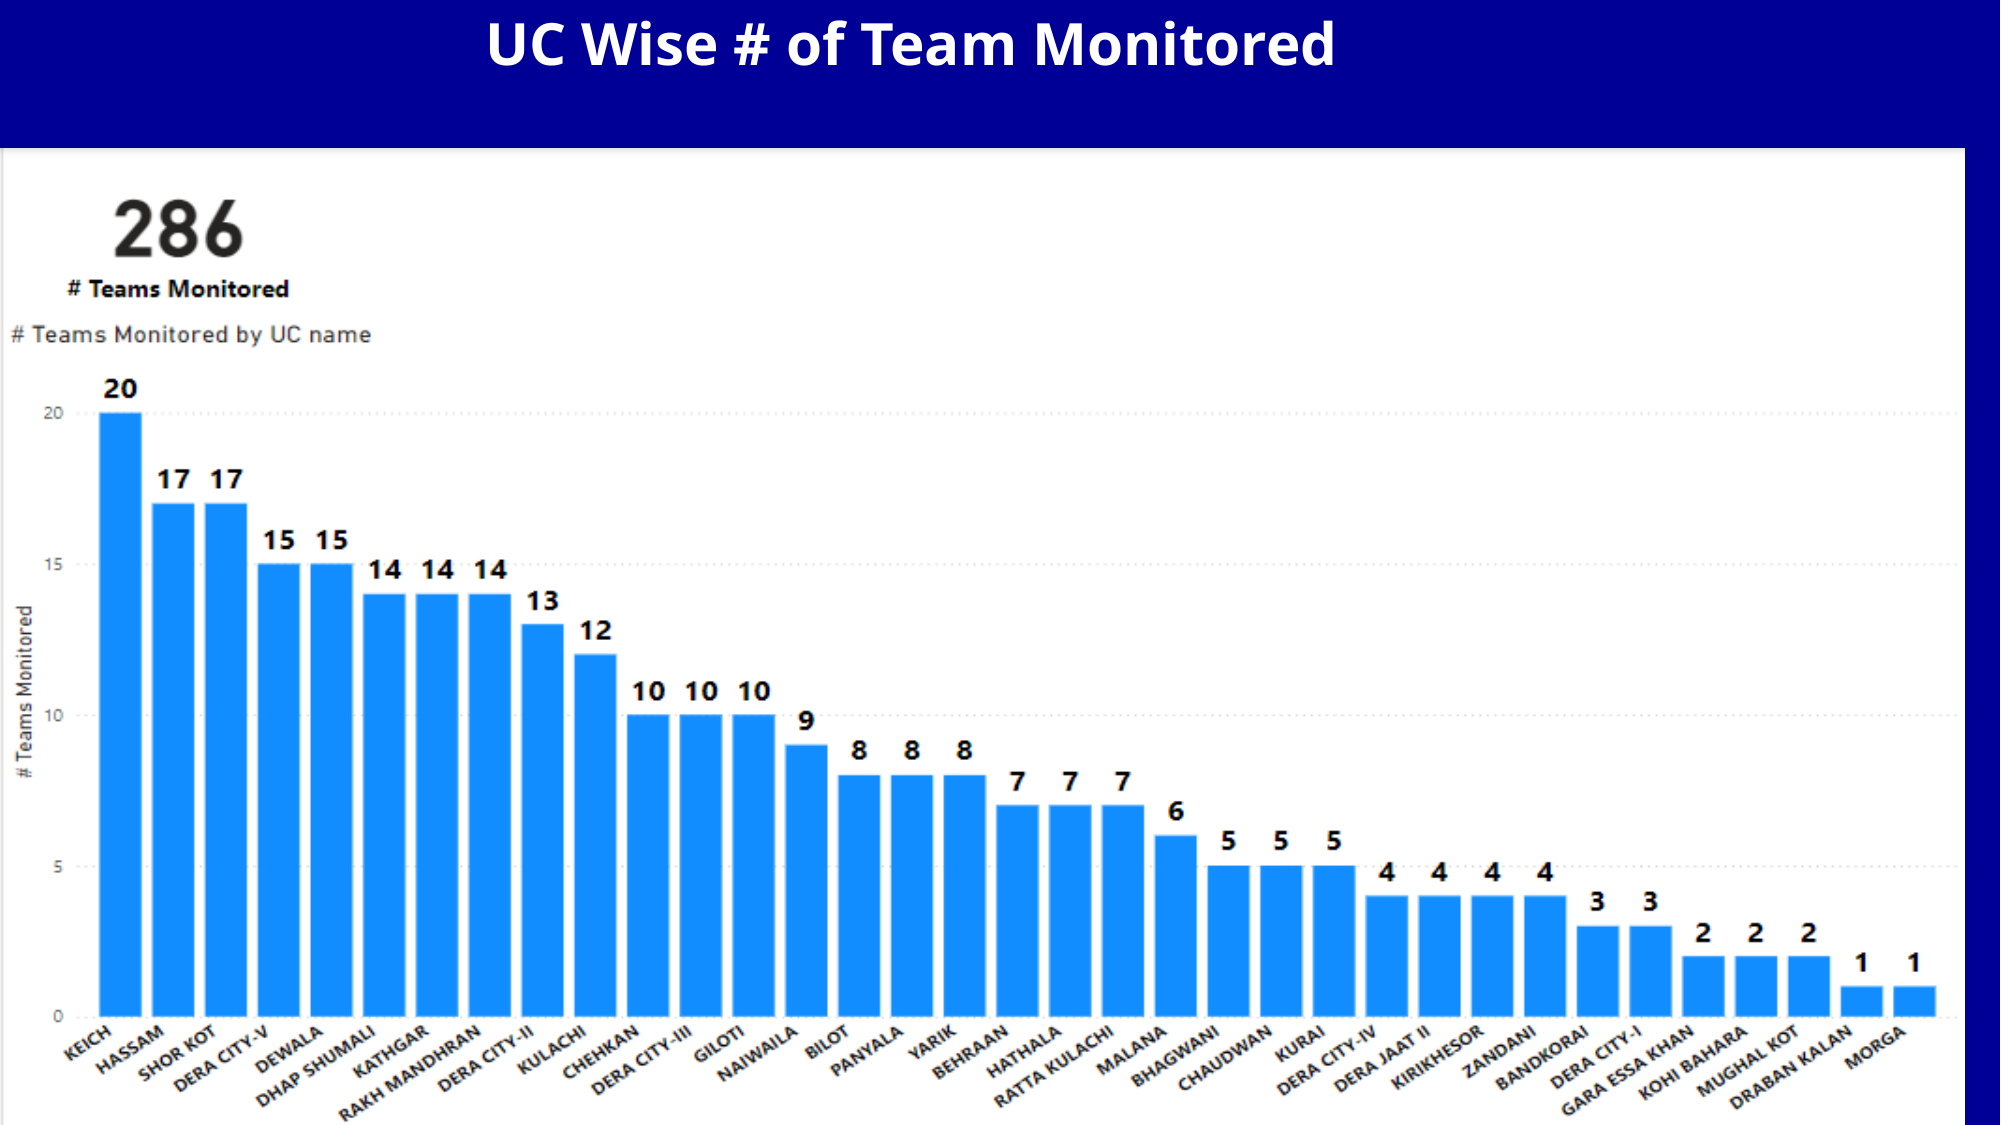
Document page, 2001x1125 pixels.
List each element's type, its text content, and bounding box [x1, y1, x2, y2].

picture [0, 148, 1965, 1125]
text_box UC Wise # of Team Monitored [470, 0, 1471, 85]
